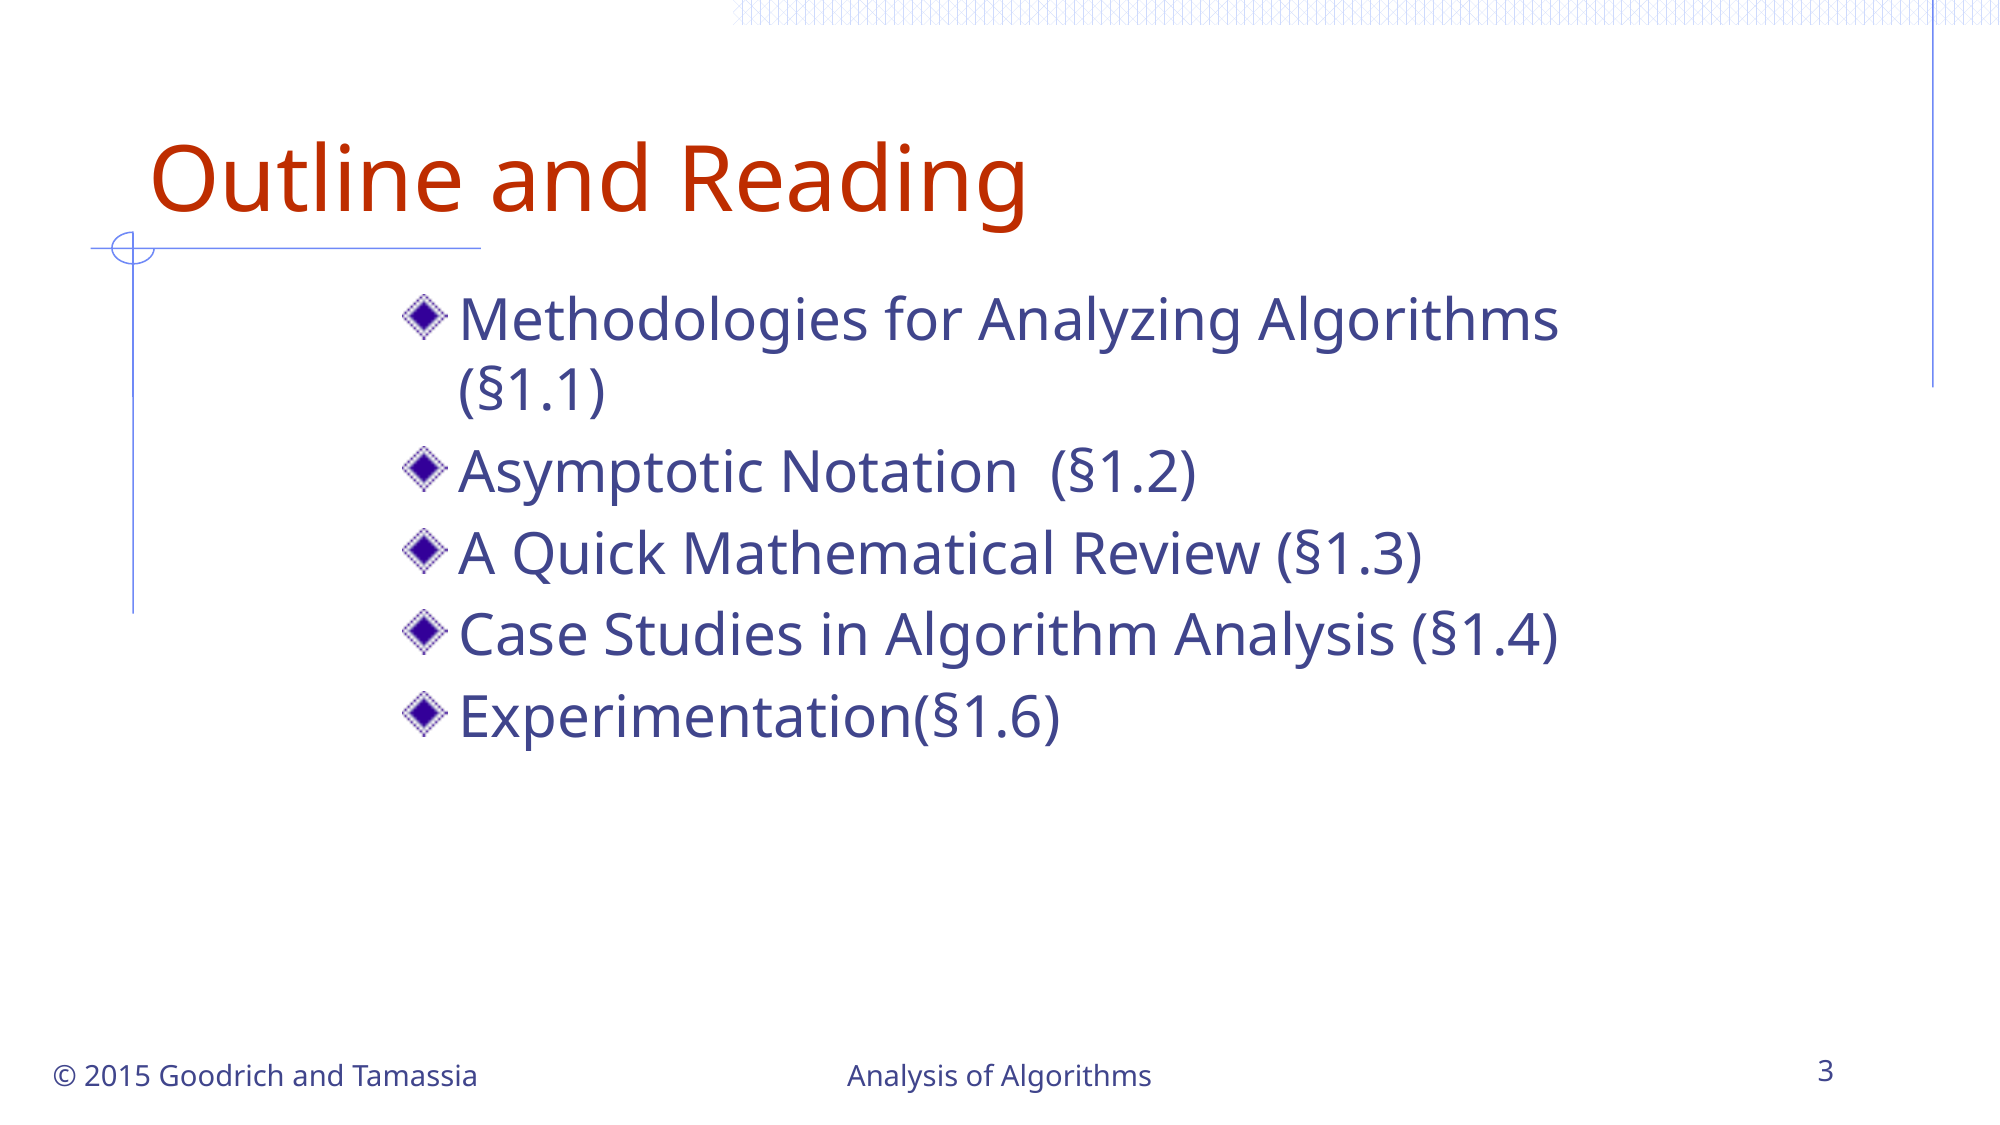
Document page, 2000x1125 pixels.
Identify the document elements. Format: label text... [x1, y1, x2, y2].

footer Analysis of Algorithms [683, 1038, 1317, 1100]
slide_number © 2015 Goodrich and Tamassia [37, 1025, 613, 1100]
list Methodologies for Analyzing Algorithms (§1.1) Asymptotic Notation (§1.2) A Quick Mathematical Review (§1.3) Case Studies in Algorithm Analysis (§1.4) Experimentation(§1.6) [387, 275, 1663, 1038]
picture [402, 294, 448, 340]
picture [402, 691, 448, 737]
slide_number 3 [1432, 1025, 1850, 1100]
picture [402, 446, 448, 492]
picture [402, 609, 448, 655]
title Outline and Reading [133, 50, 1833, 238]
picture [402, 528, 448, 574]
